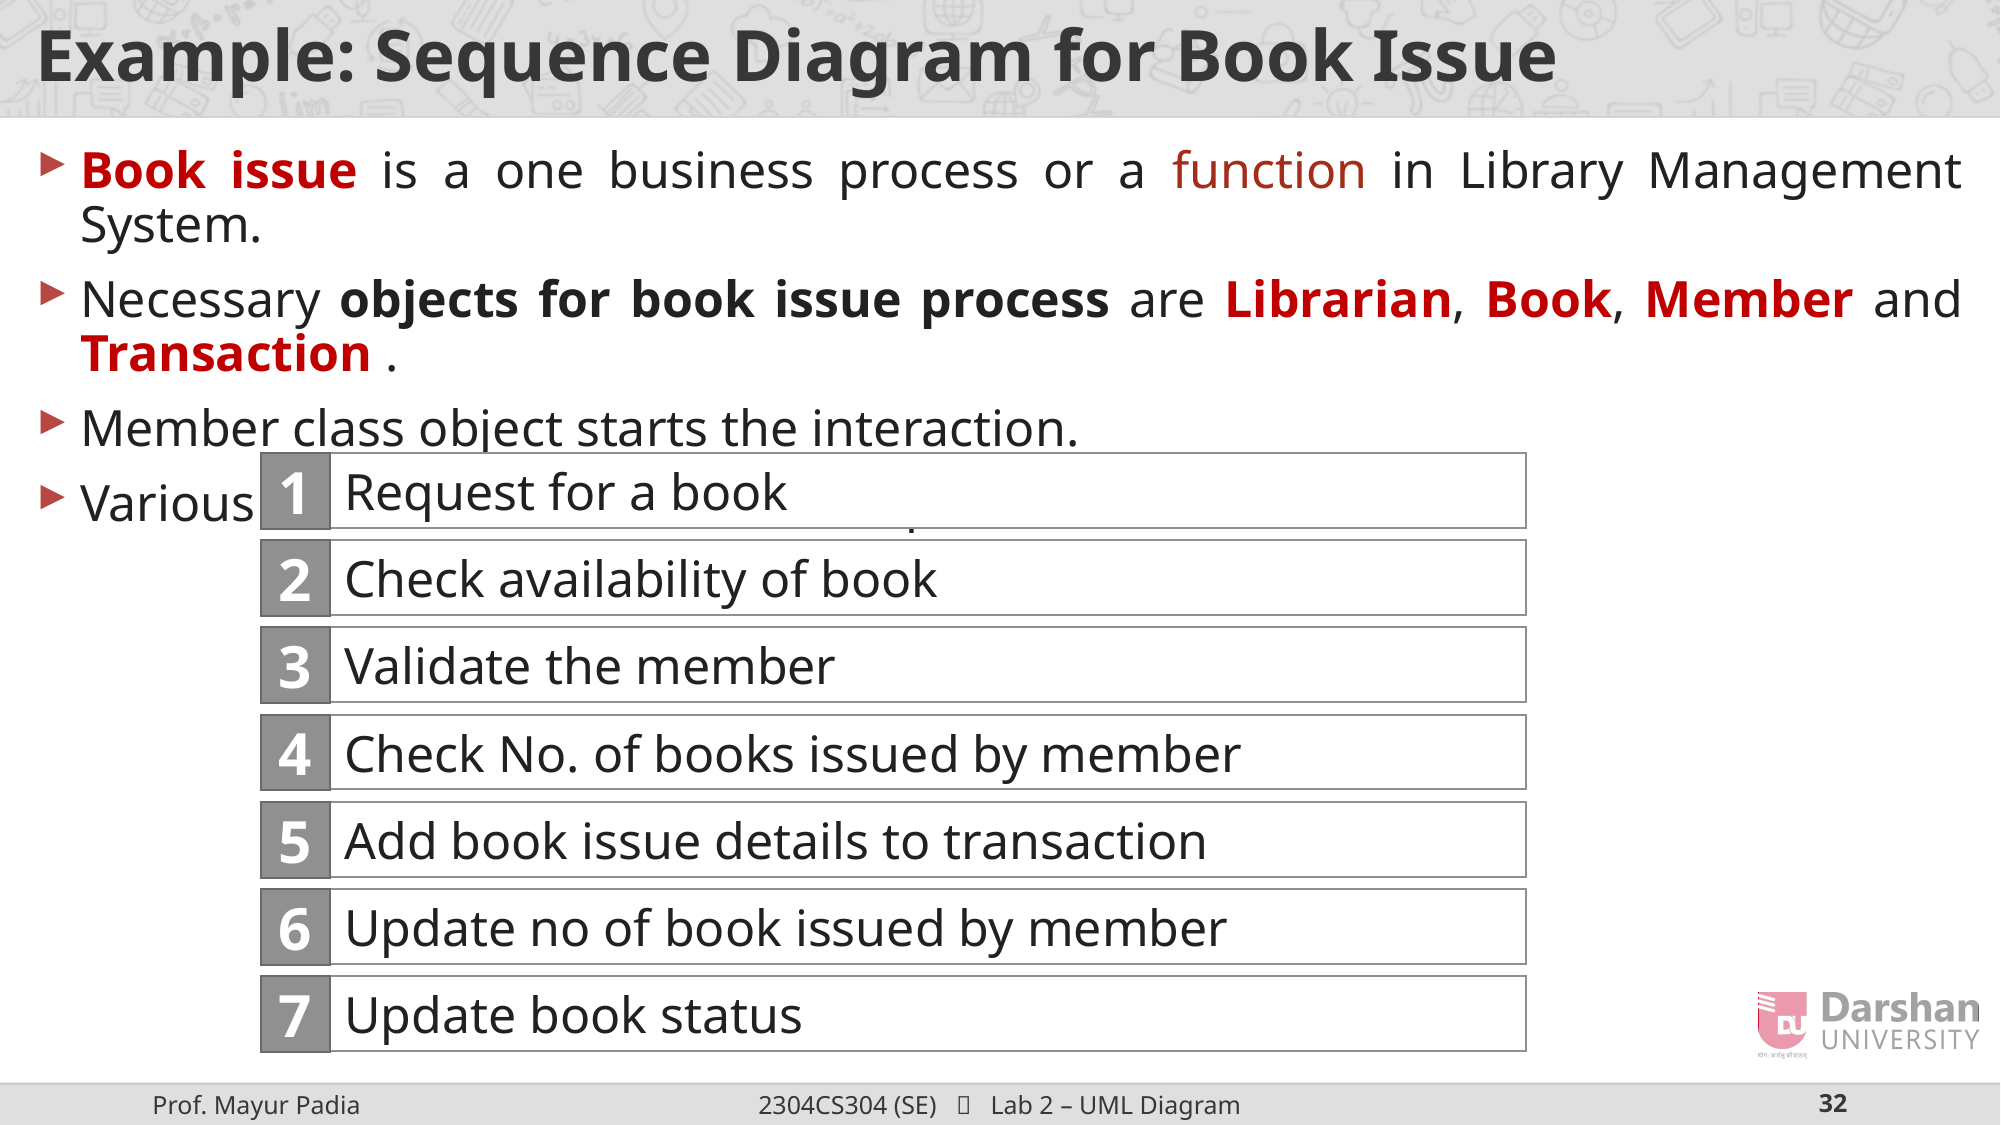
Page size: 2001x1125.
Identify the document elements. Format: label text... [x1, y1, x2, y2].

title Example: Sequence Diagram for Book Issue [0, 0, 2000, 117]
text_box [260, 627, 1527, 704]
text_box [260, 540, 1527, 616]
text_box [260, 889, 1527, 965]
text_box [260, 801, 1527, 878]
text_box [260, 714, 1527, 791]
text_box Issue [1758, 992, 1979, 1059]
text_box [260, 976, 1527, 1053]
list Book issue is a one business process or a function in Library Management System. Necessary objects for book issue process are Librarian, Book, Member and Transaction . Member class object starts the interaction. Various interactions in book issue process are [21, 138, 1979, 451]
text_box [260, 452, 1527, 529]
